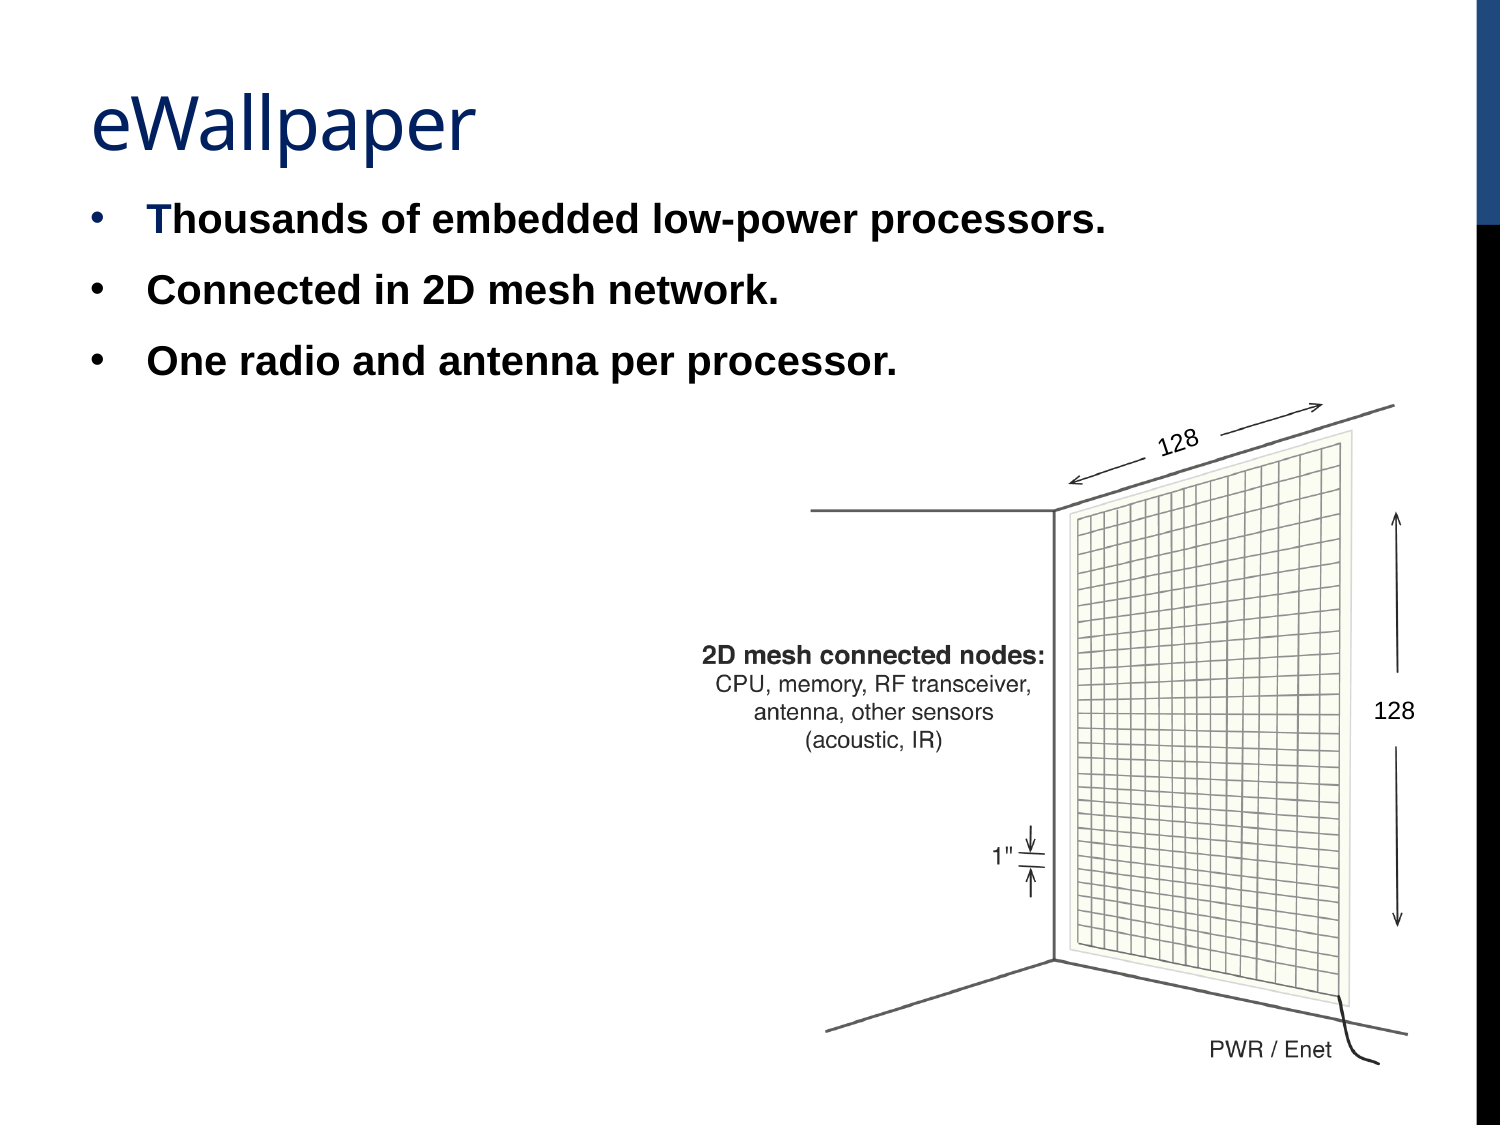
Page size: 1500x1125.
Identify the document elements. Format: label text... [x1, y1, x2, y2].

list Thousands of embedded low-power processors. Connected in 2D mesh network. One radio and antenna per processor. [75, 184, 1325, 1005]
title eWallpaper [75, 25, 1025, 173]
picture [678, 384, 1439, 1081]
